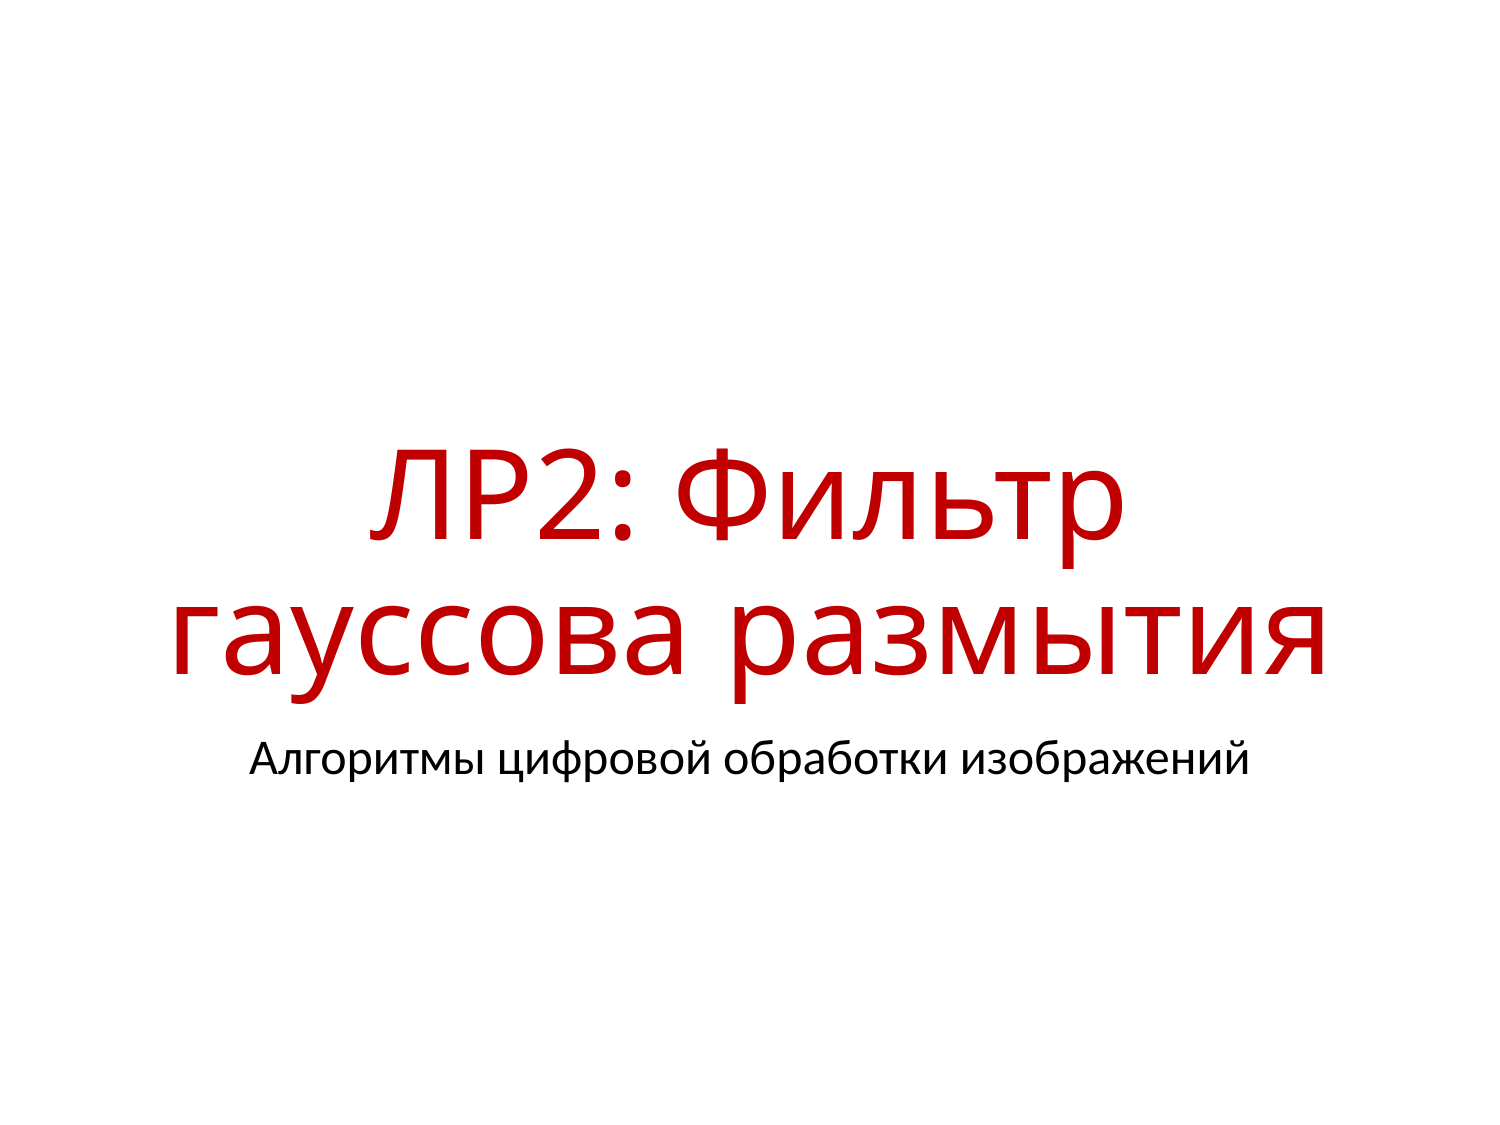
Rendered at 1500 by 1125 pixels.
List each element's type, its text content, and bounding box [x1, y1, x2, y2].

subtitle Алгоритмы цифровой обработки изображений [187, 724, 1313, 996]
title ЛР2: Фильтр гауссова размытия [112, 317, 1388, 710]
